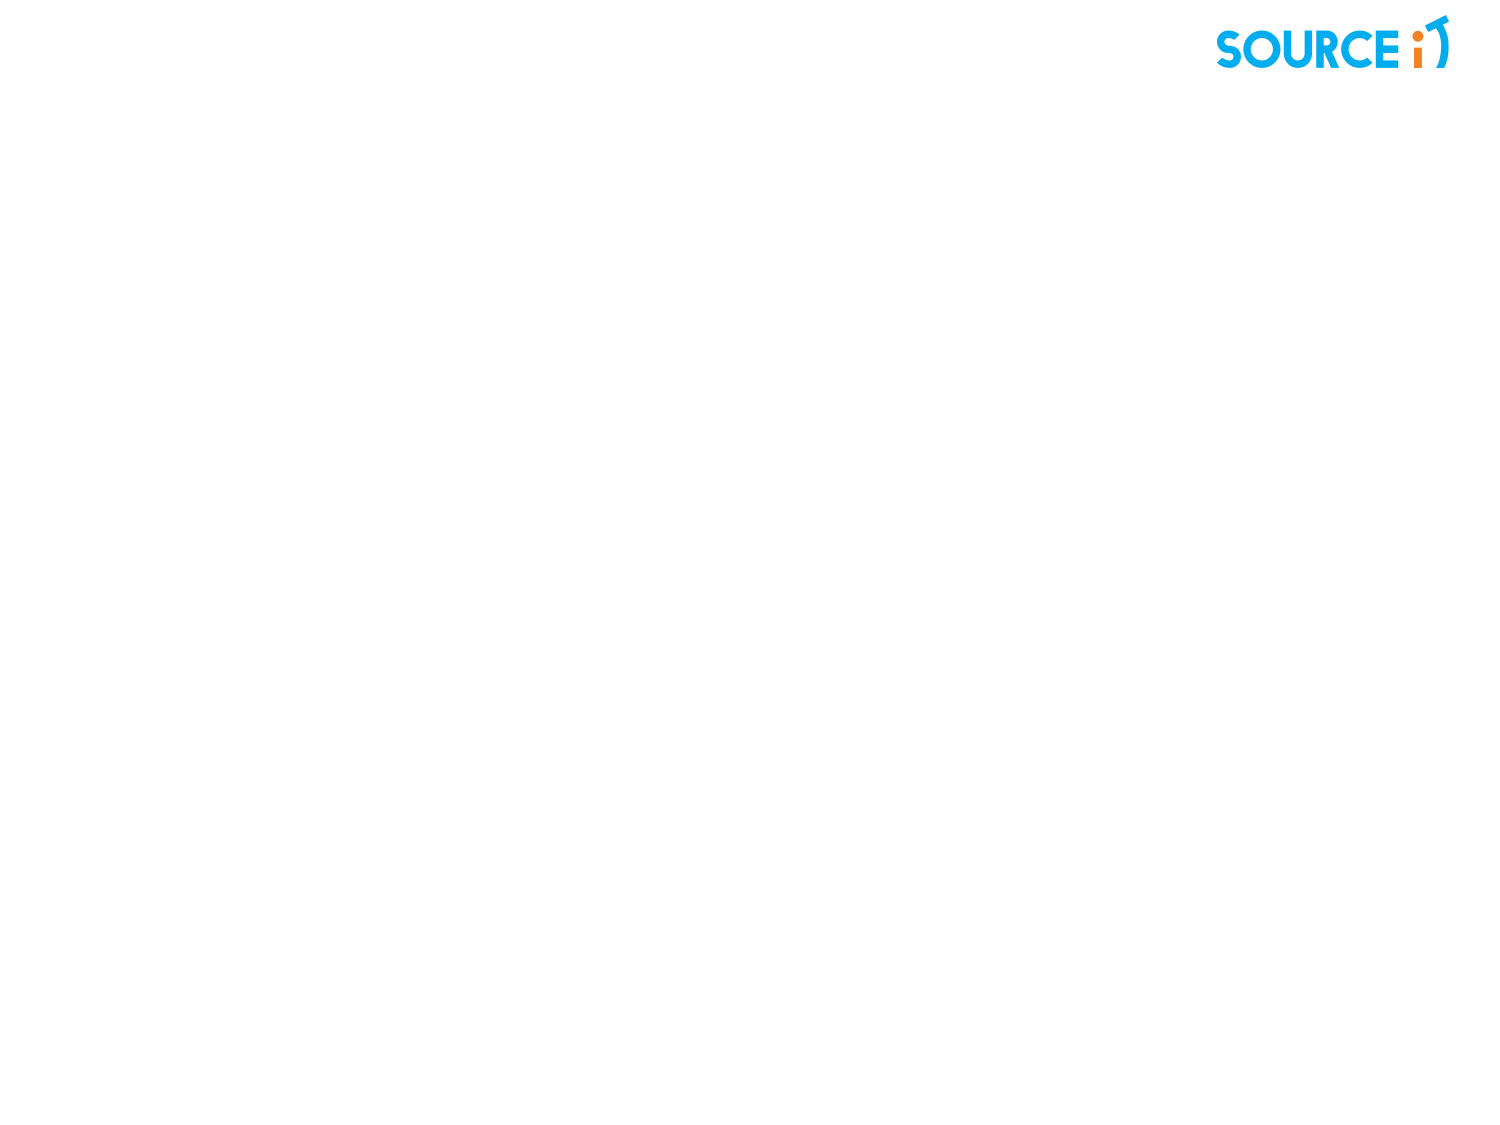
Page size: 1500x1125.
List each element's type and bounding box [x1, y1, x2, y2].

picture [1217, 47, 1233, 61]
picture [1217, 15, 1443, 69]
picture [1444, 15, 1450, 69]
